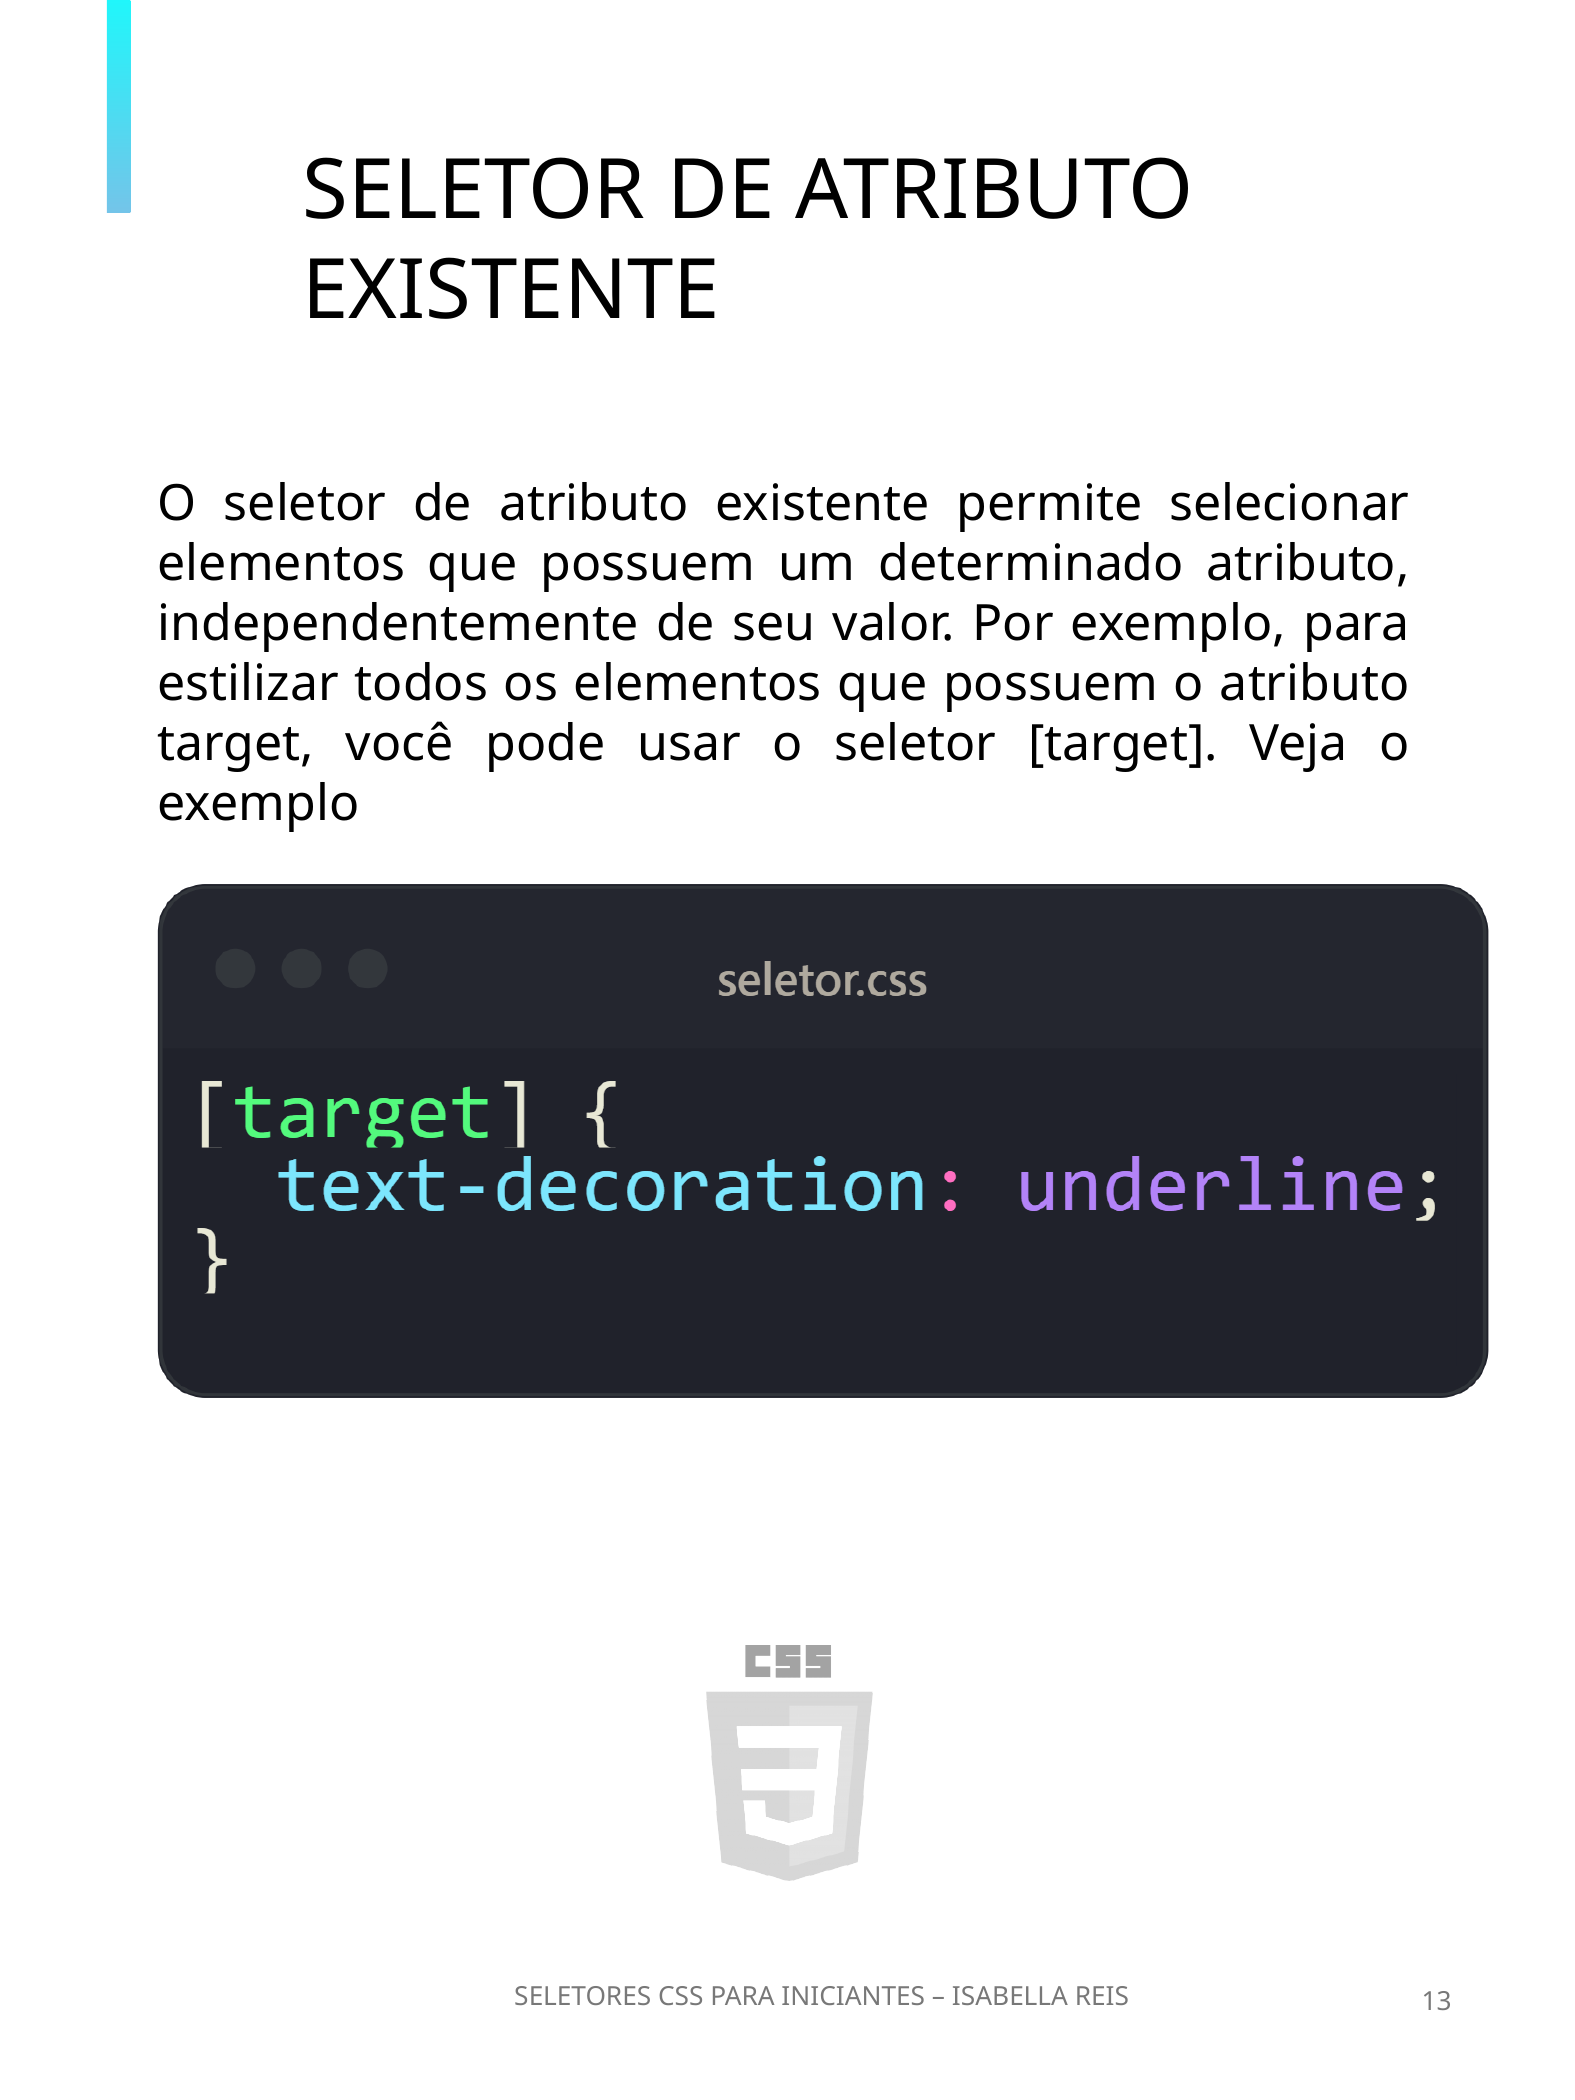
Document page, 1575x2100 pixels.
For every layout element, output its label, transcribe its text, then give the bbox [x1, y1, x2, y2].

picture [33, 780, 1575, 1501]
text_box O seletor de atributo existente permite selecionar elementos que possuem um determinado atributo, independentemente de seu valor. Por exemplo, para estilizar todos os elementos que possuem o atributo target, você pode usar o seletor [target]. Veja o exemplo [142, 462, 1426, 780]
slide_number 13 [1112, 1946, 1467, 2059]
text_box SELETOR DE ATRIBUTO EXISTENTE [288, 127, 1571, 343]
footer SELETORES CSS PARA INICIANTES – ISABELLA REIS [492, 1939, 1150, 2051]
picture [579, 1636, 996, 1882]
text_box [105, 0, 132, 214]
